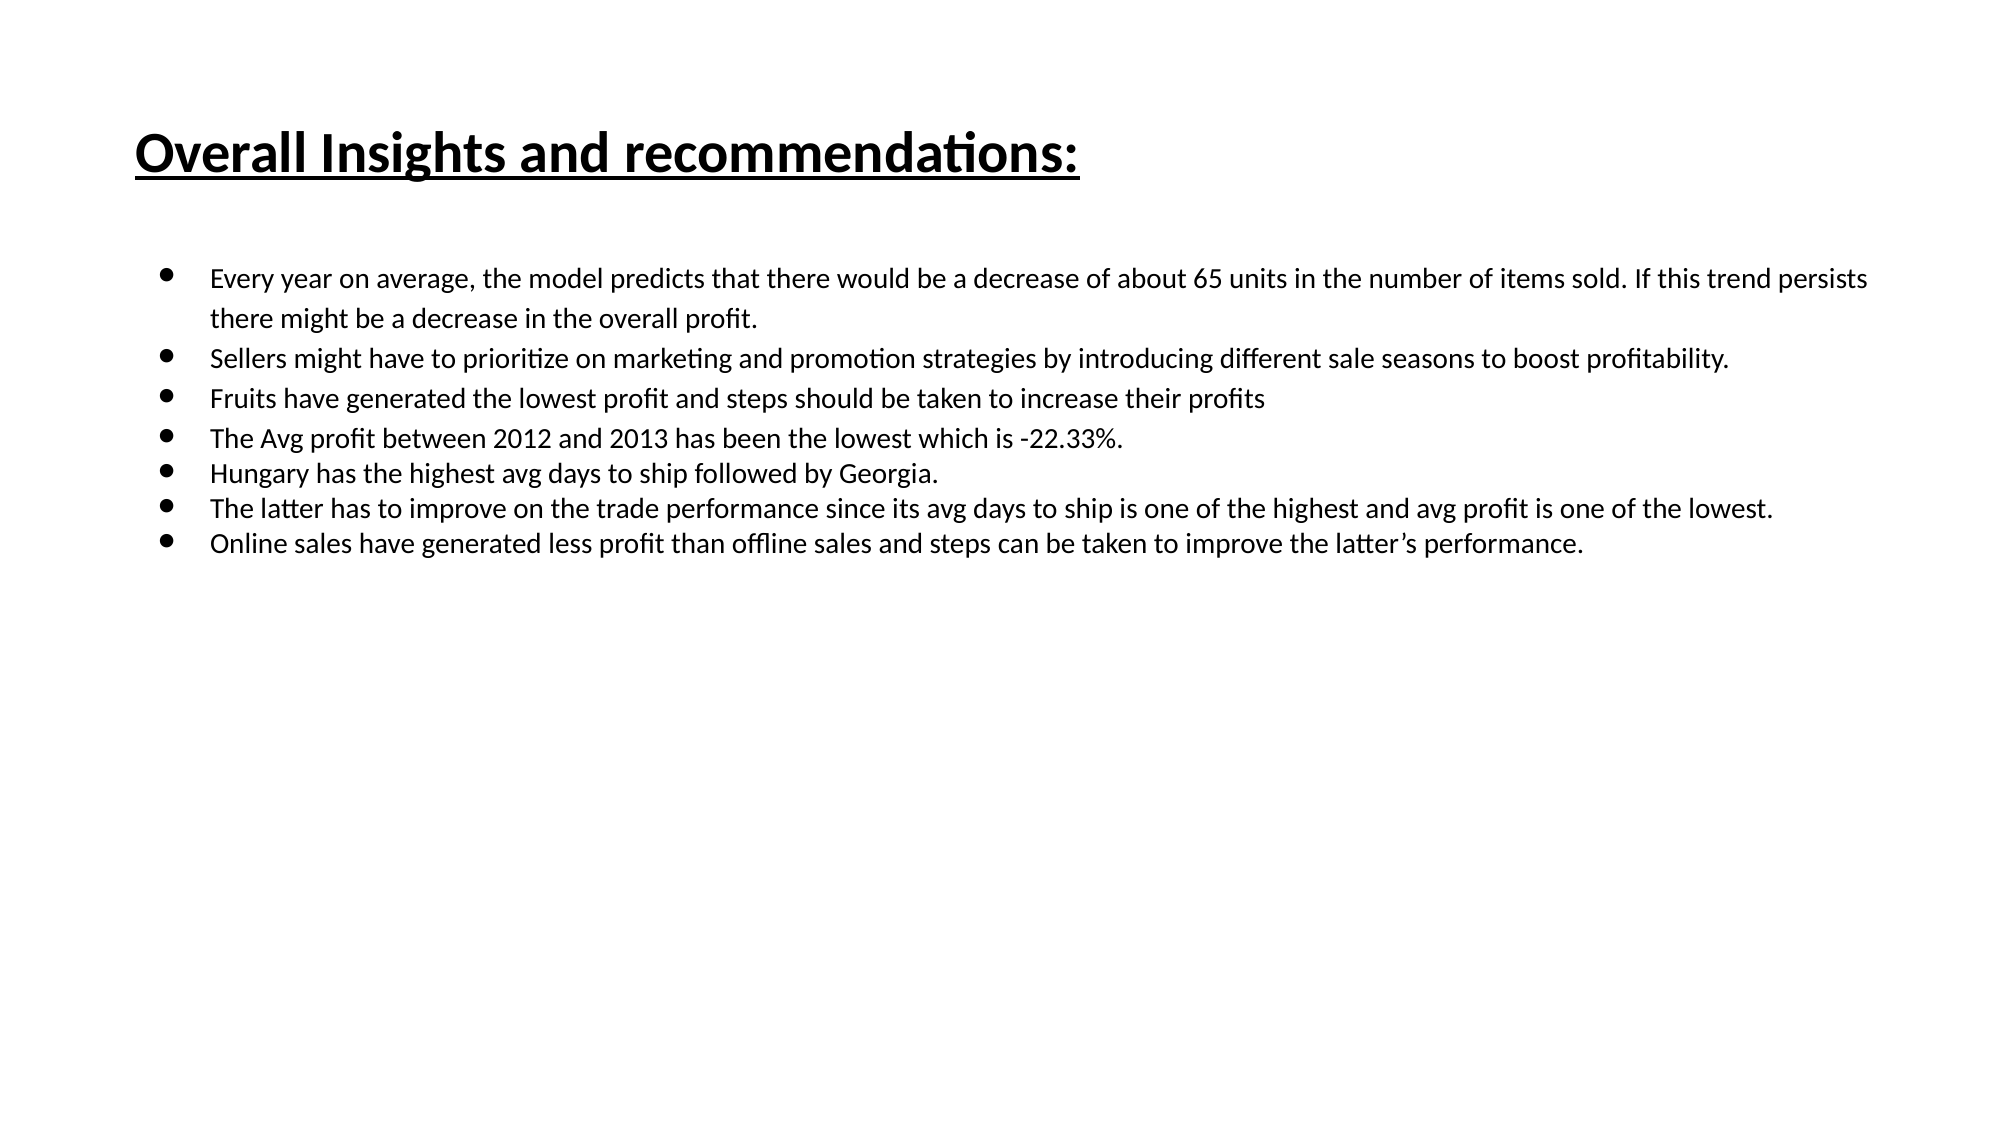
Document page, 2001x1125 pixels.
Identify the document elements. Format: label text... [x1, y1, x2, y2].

text_box Overall Insights and recommendations: Every year on average, the model predicts that there would be a decrease of about 65 units in the number of items sold. If this trend persists there might be a decrease in the overall profit. Sellers might have to prioritize on marketing and promotion strategies by introducing different sale seasons to boost profitability. Fruits have generated the lowest profit and steps should be taken to increase their profits The Avg profit between 2012 and 2013 has been the lowest which is -22.33%. Hungary has the highest avg days to ship followed by Georgia. The latter has to improve on the trade performance since its avg days to ship is one of the highest and avg profit is one of the lowest. Online sales have generated less profit than offline sales and steps can be taken to improve the latter’s performance. [119, 98, 1904, 1032]
